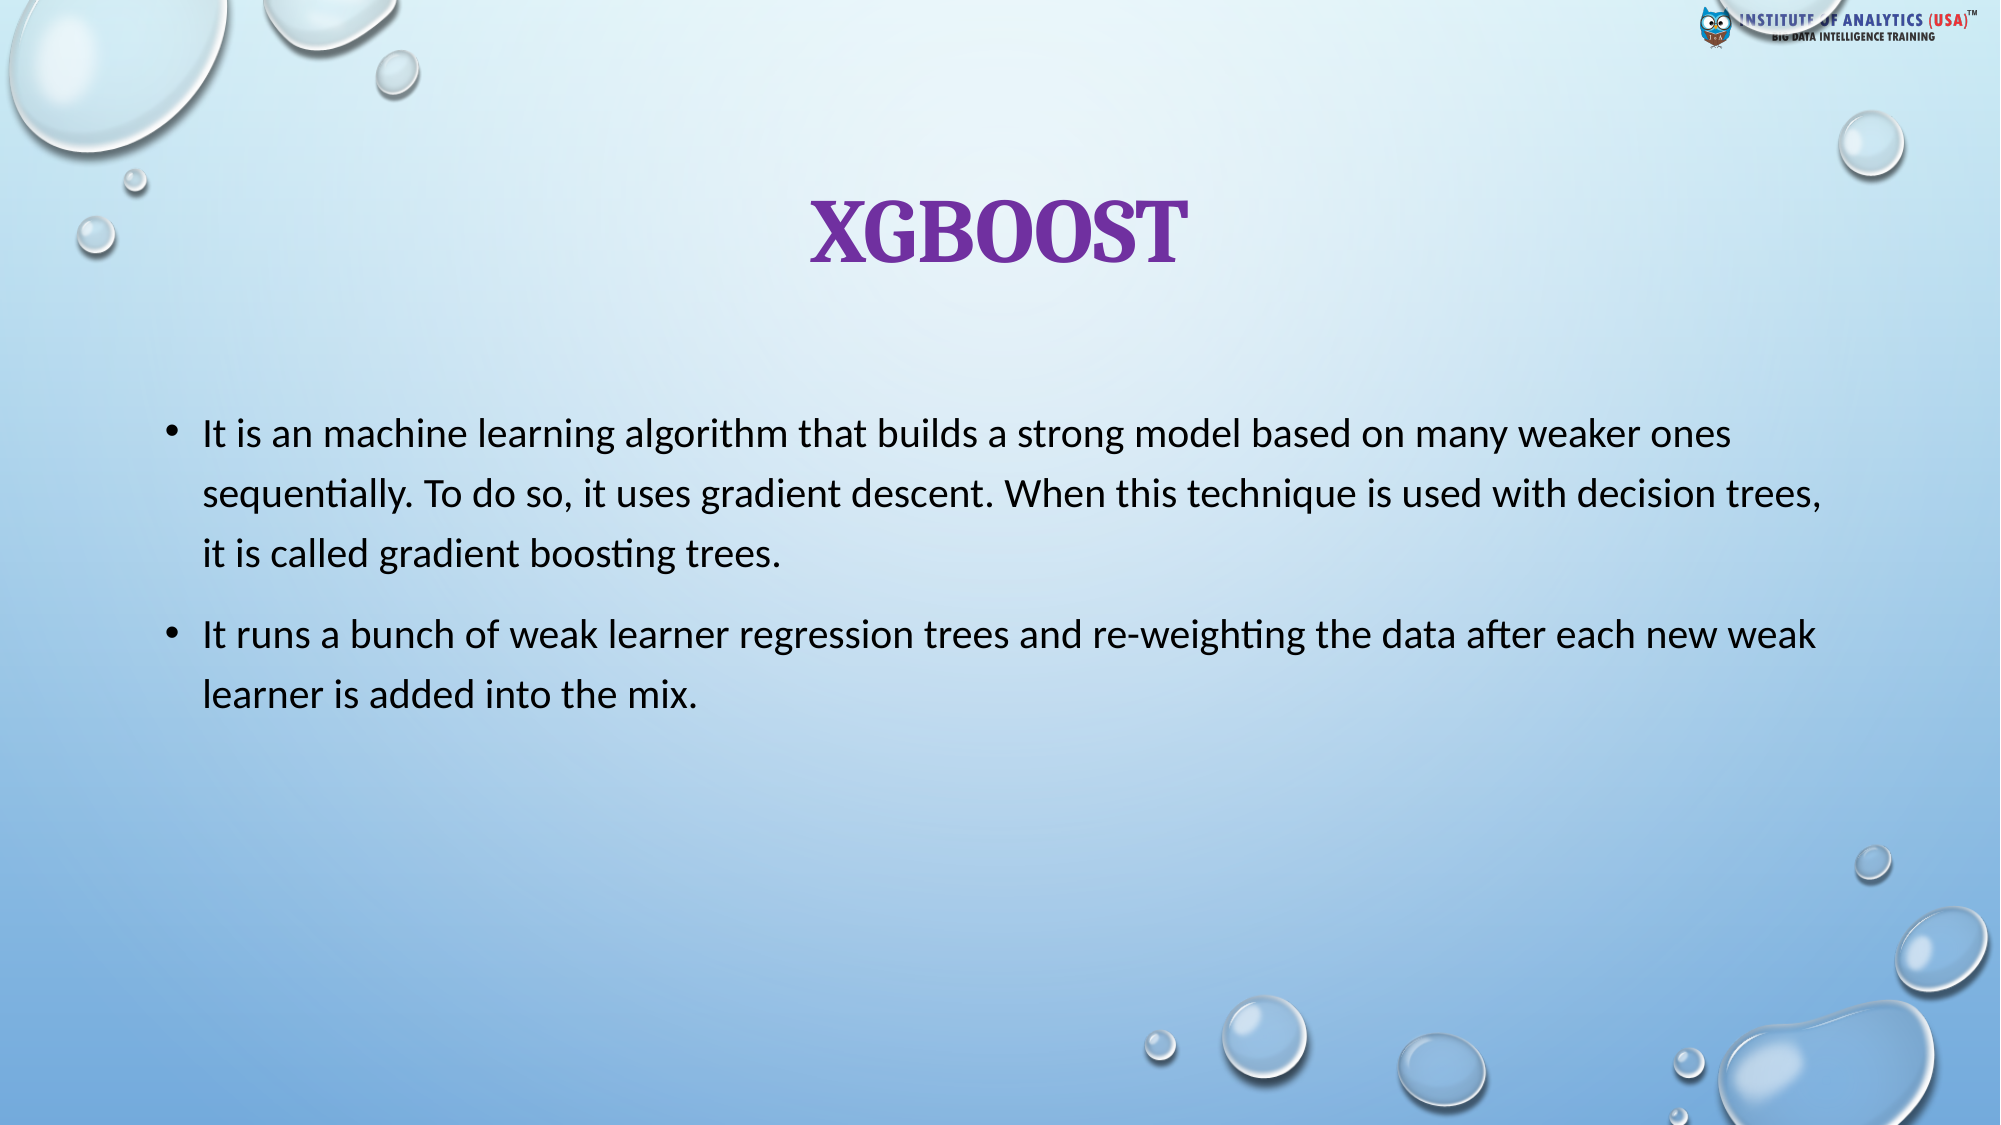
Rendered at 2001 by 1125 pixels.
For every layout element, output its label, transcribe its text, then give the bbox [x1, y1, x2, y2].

title xgboost [149, 101, 1851, 364]
list It is an machine learning algorithm that builds a strong model based on many weaker ones sequentially. To do so, it uses gradient descent. When this technique is used with decision trees, it is called gradient boosting trees. It runs a bunch of weak learner regression trees and re-weighting the data after each new weak learner is added into the mix. [149, 388, 1850, 950]
picture [0, 0, 2000, 1125]
